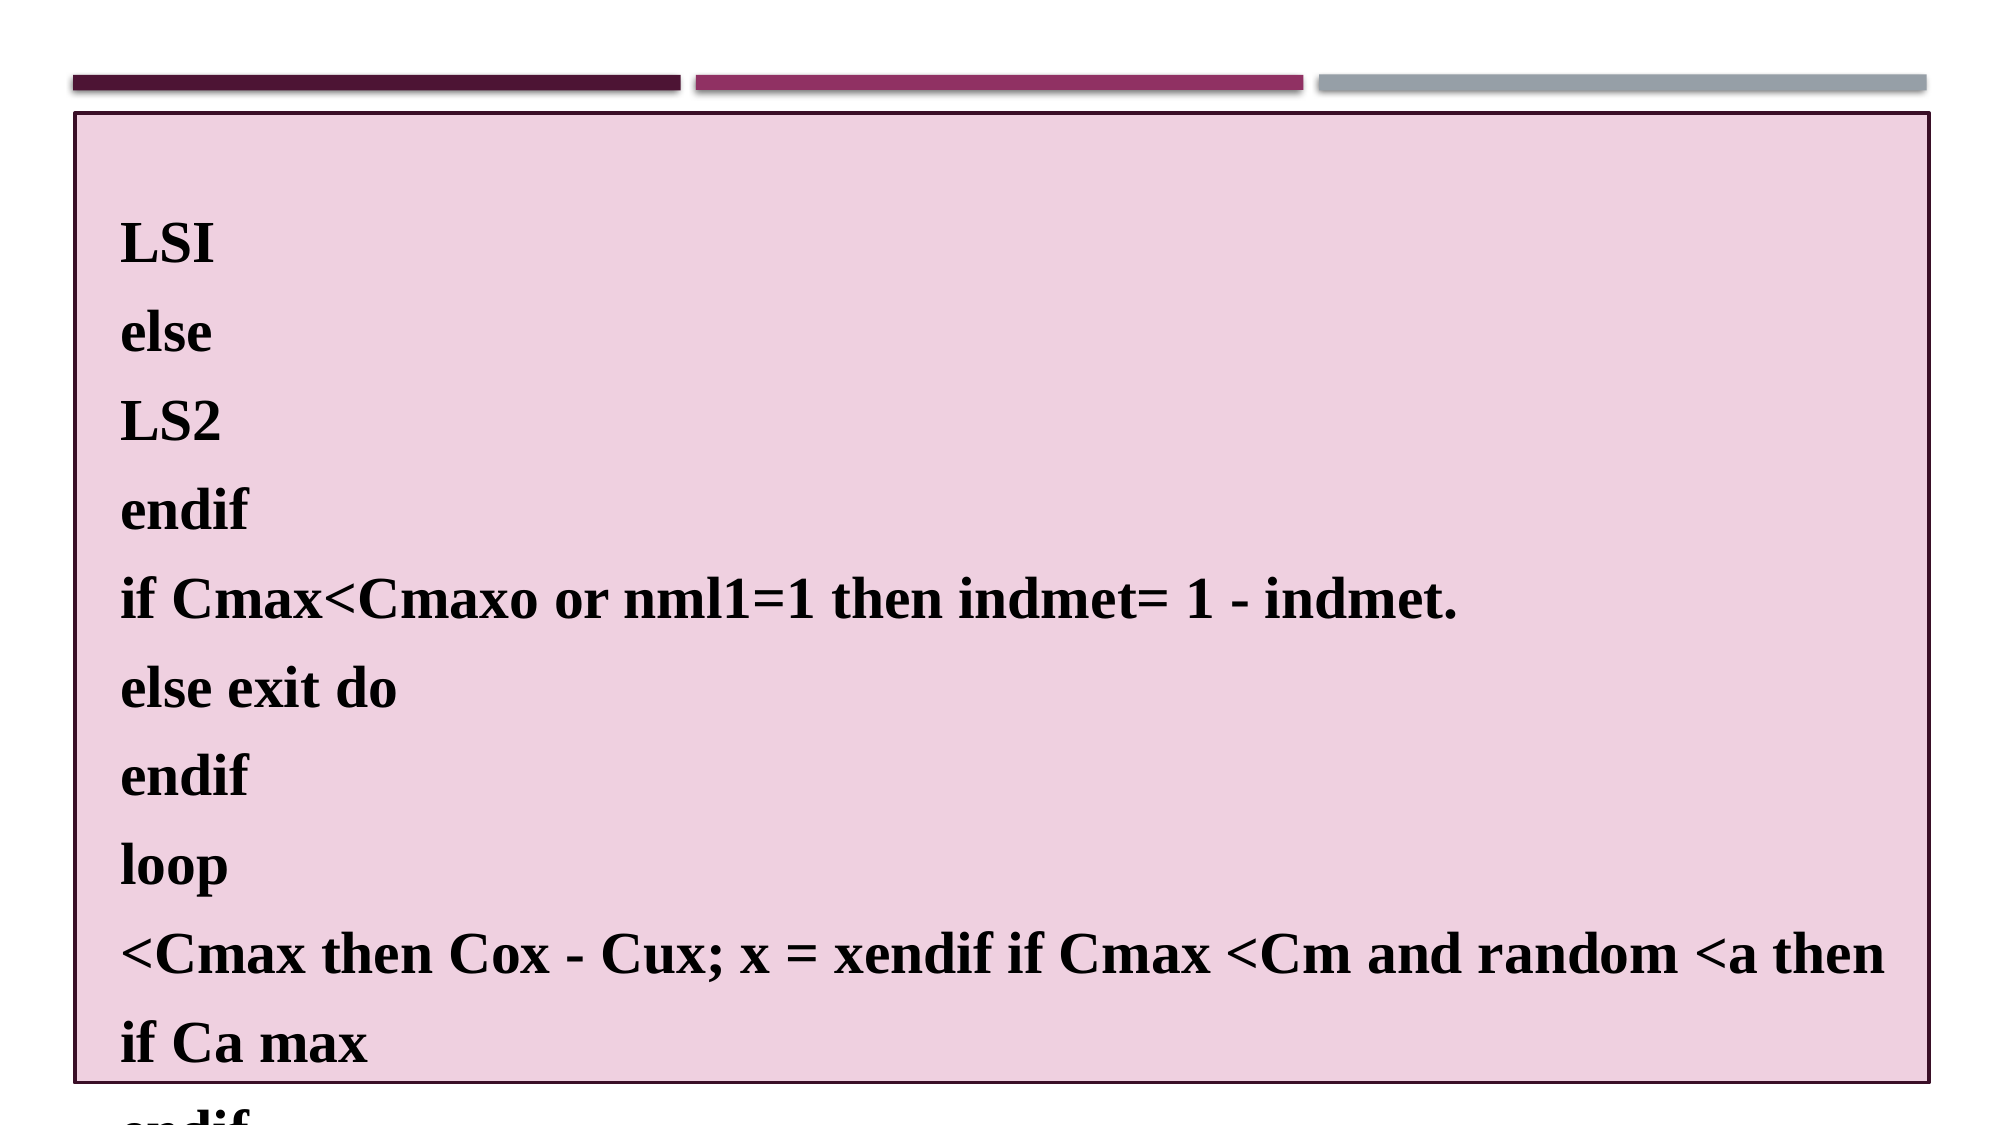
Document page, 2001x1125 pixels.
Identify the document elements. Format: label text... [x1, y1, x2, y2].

text_box [73, 111, 105, 1084]
list LSI else LS2 endif if Cmax<Cmaxo or nml1=1 then indmet= 1 - indmet. else exit do endif loop <Cmax then Cox - Cux; x = xendif if Cmax <Cm and random <a then if Ca max endif [105, 60, 2000, 1125]
